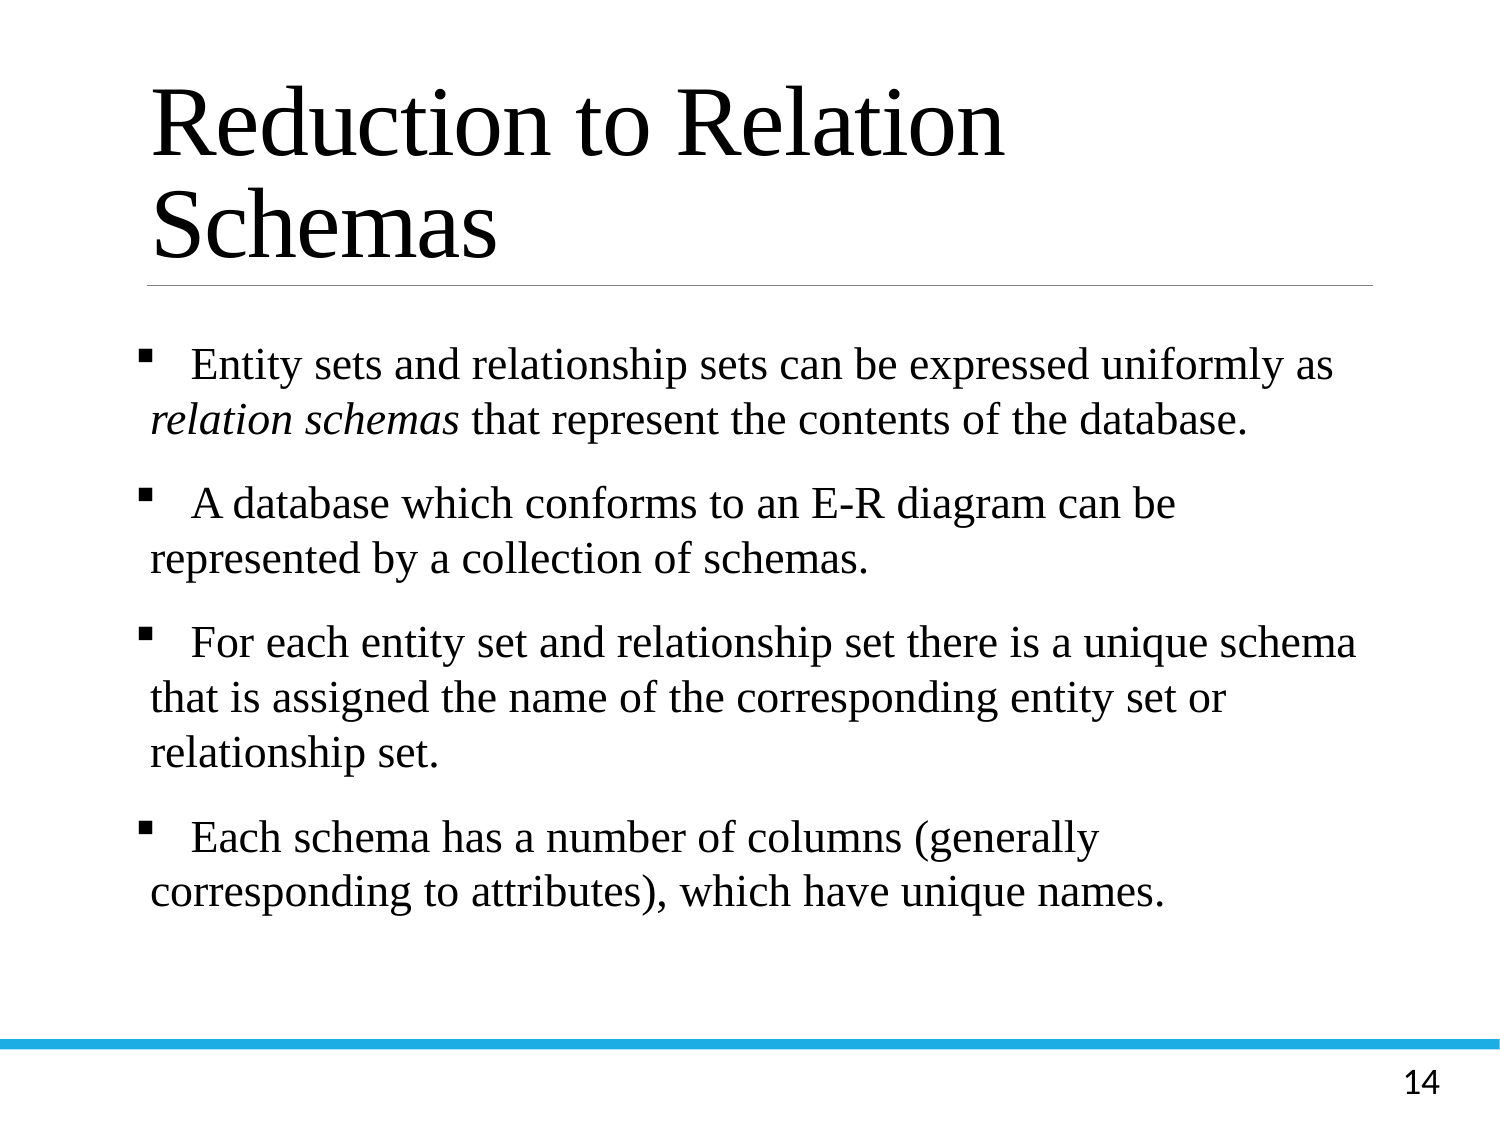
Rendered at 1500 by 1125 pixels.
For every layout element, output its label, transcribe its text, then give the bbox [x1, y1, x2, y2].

list Entity sets and relationship sets can be expressed uniformly as relation schemas that represent the contents of the database. A database which conforms to an E-R diagram can be represented by a collection of schemas. For each entity set and relationship set there is a unique schema that is assigned the name of the corresponding entity set or relationship set. Each schema has a number of columns (generally corresponding to attributes), which have unique names. [135, 326, 1373, 1000]
title Reduction to Relation Schemas [135, 47, 1373, 285]
